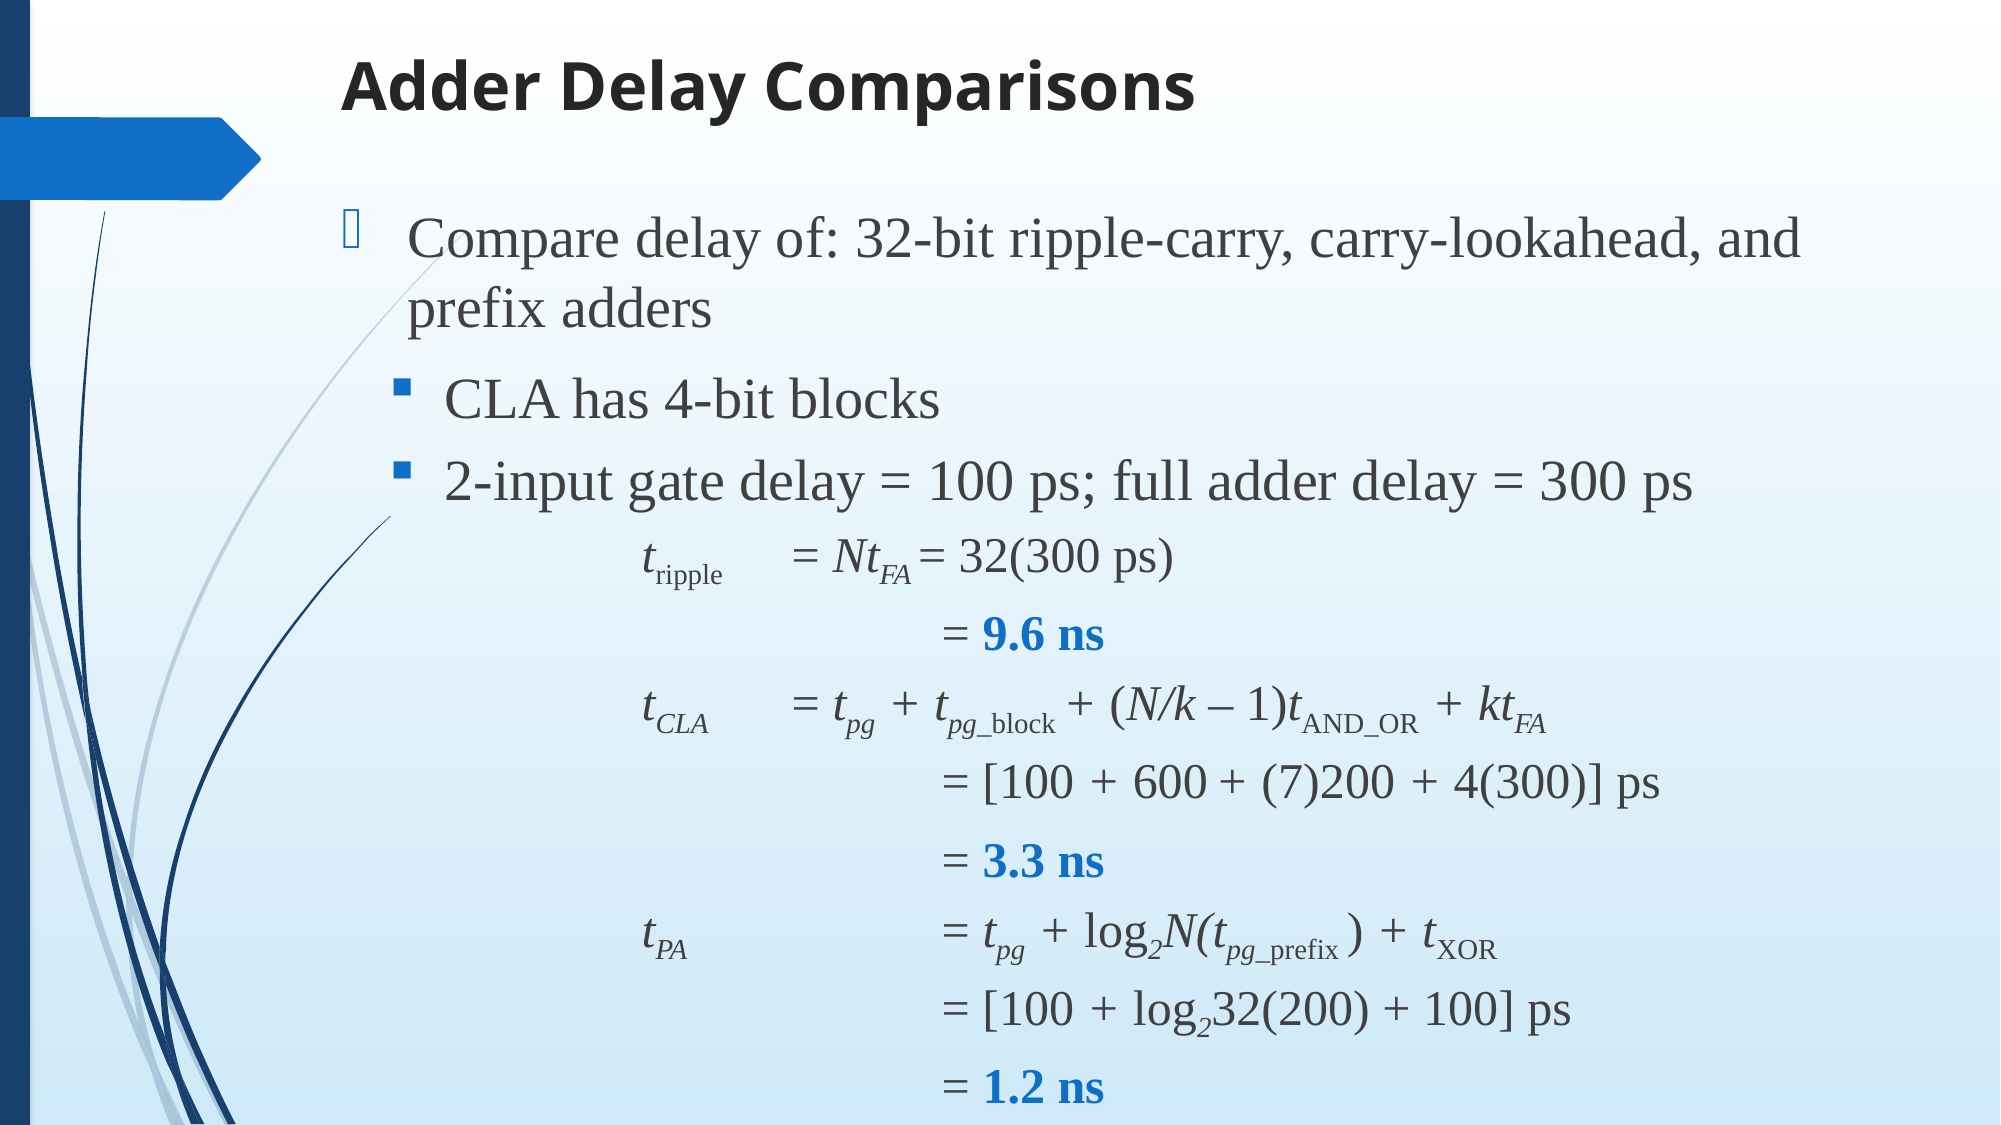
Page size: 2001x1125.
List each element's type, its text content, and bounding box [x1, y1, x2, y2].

title Adder Delay Comparisons [326, 0, 1789, 169]
text_box Compare delay of: 32-bit ripple-carry, carry-lookahead, and prefix adders CLA has 4-bit blocks 2-input gate delay = 100 ps; full adder delay = 300 ps tripple = NtFA = 32(300 ps) = 9.6 ns tCLA = tpg + tpg_block + (N/k – 1)tAND_OR + ktFA = [100 + 600 + (7)200 + 4(300)] ps = 3.3 ns tPA = tpg + log2N(tpg_prefix ) + tXOR = [100 + log232(200) + 100] ps = 1.2 ns [326, 192, 1893, 1125]
